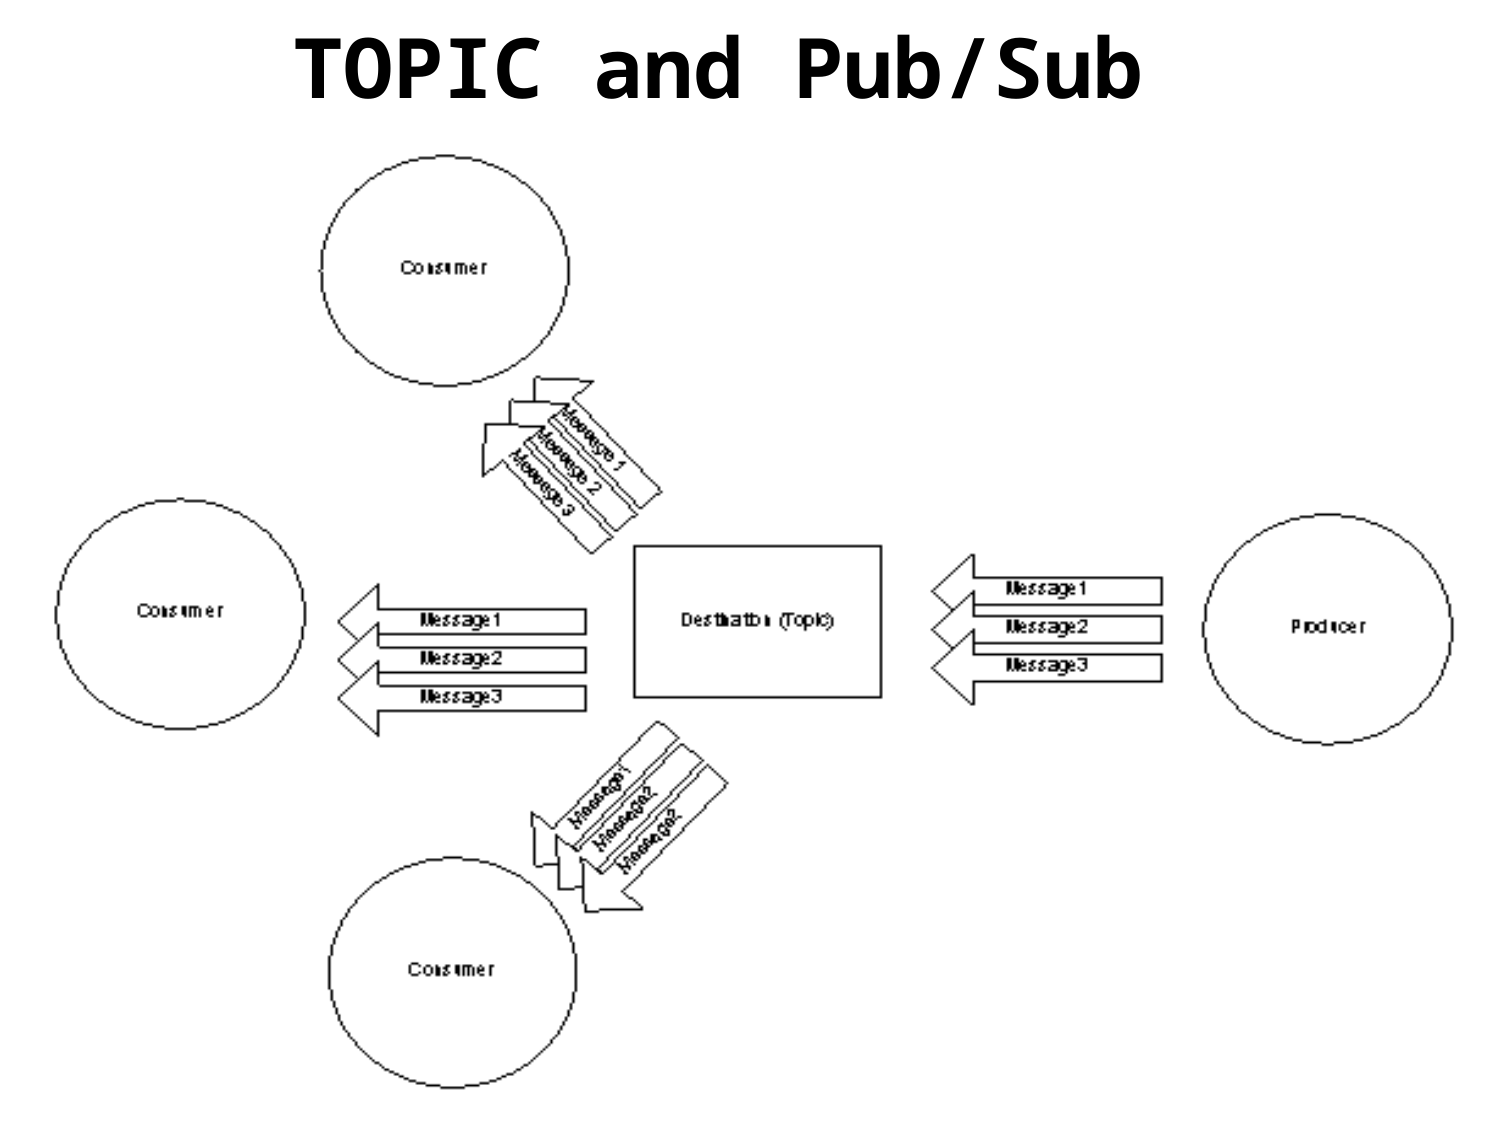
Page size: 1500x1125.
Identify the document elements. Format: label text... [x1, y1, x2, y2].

picture [52, 153, 1459, 1095]
text_box TOPIC and Pub/Sub [88, 7, 1400, 123]
